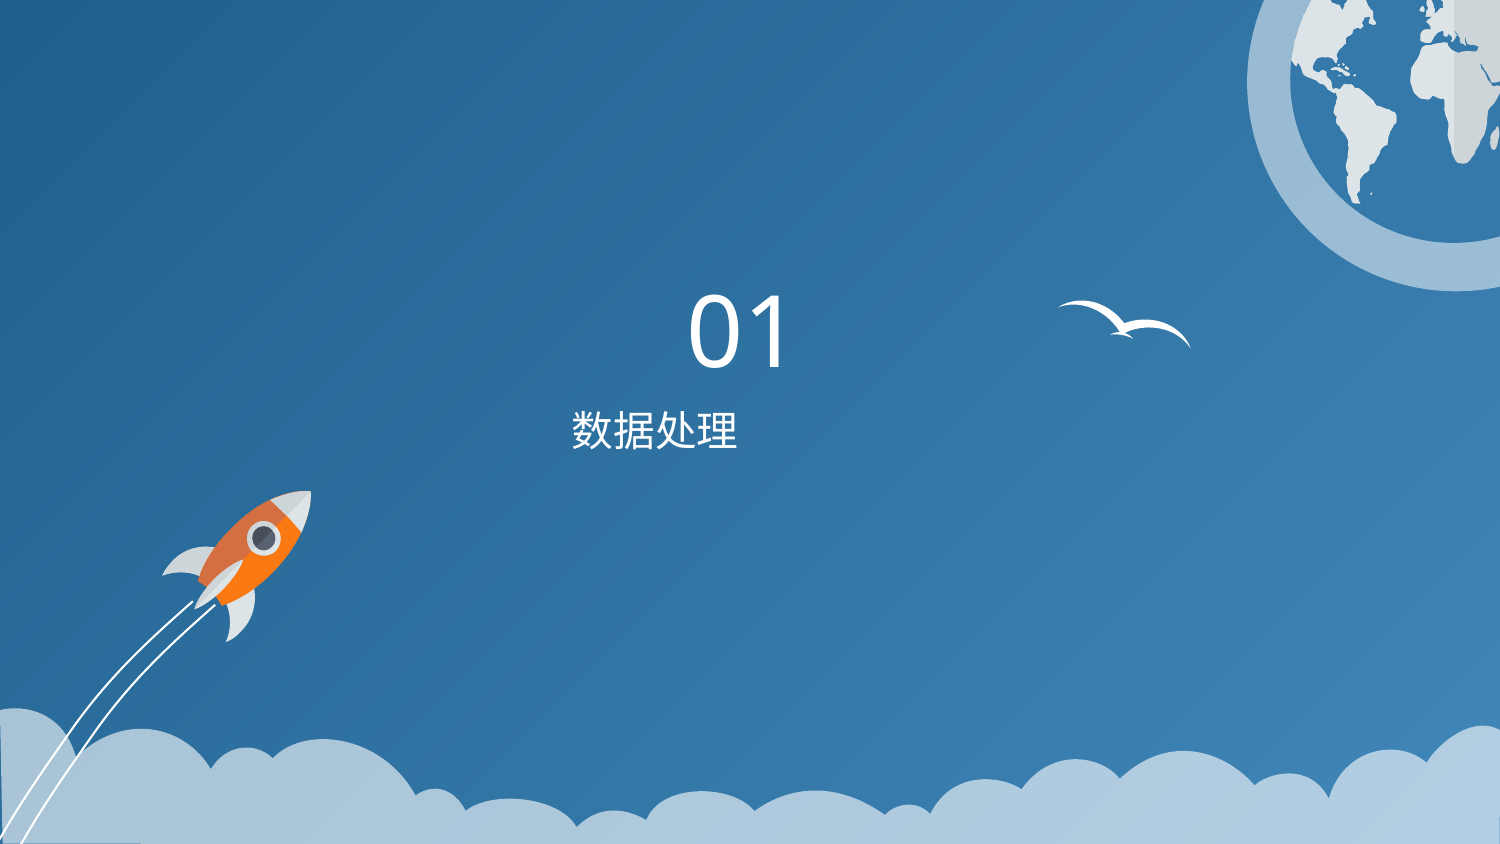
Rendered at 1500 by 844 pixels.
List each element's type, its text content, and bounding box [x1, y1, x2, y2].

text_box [1074, 279, 1175, 377]
text_box [1322, 243, 1500, 292]
text_box [1247, 0, 1290, 210]
text_box 数据处理 [556, 397, 940, 462]
text_box 01 [671, 259, 826, 395]
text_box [0, 609, 456, 844]
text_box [1290, 0, 1500, 243]
text_box [456, 724, 1500, 844]
